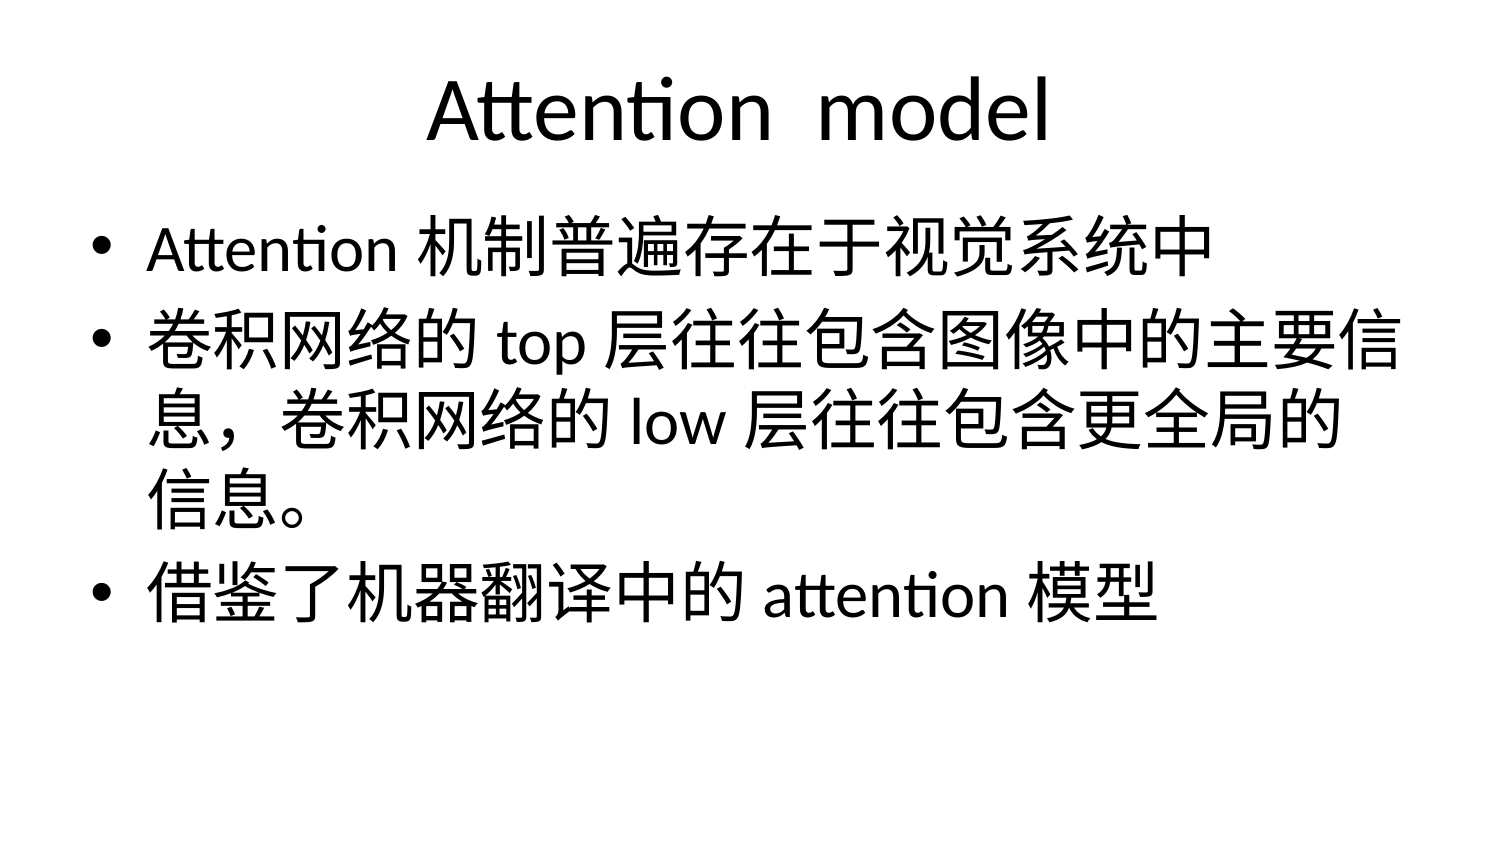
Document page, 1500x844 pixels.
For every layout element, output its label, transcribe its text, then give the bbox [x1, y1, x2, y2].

list Attention机制普遍存在于视觉系统中 卷积网络的top层往往包含图像中的主要信息，卷积网络的low层往往包含更全局的信息。 借鉴了机器翻译中的attention模型 [75, 196, 1425, 754]
title Attention model [75, 33, 1425, 175]
